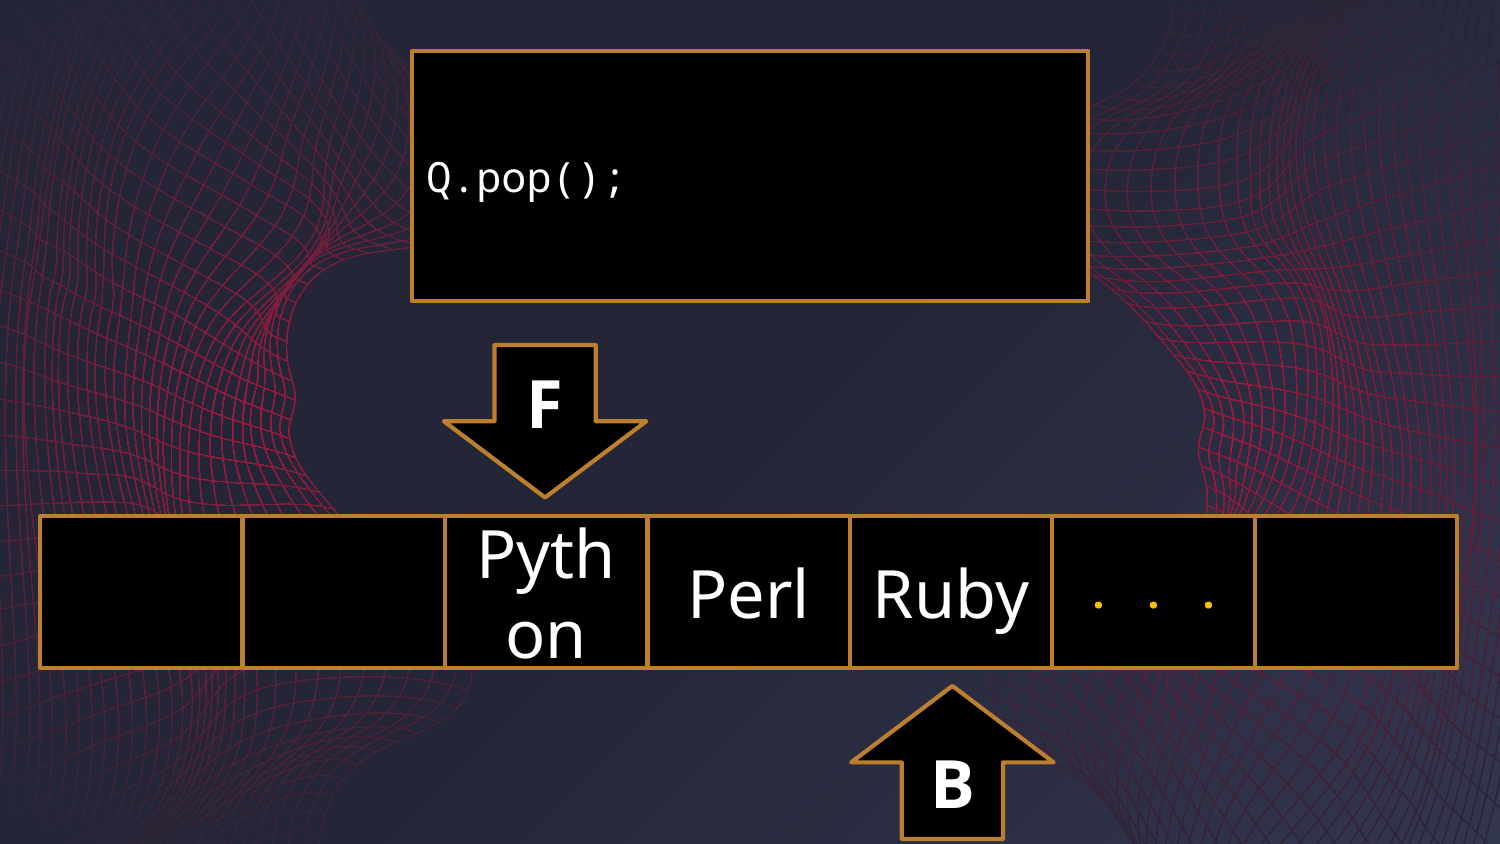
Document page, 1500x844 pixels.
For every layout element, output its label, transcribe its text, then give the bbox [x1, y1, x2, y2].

text_box [241, 514, 443, 670]
text_box Perl [645, 514, 848, 670]
text_box Python [443, 514, 645, 670]
text_box . . . [1050, 514, 1253, 670]
text_box B [849, 684, 1056, 842]
text_box [38, 514, 241, 670]
text_box F [441, 342, 649, 500]
text_box [1253, 514, 1459, 670]
text_box Ruby [848, 514, 1050, 670]
text_box Q.pop(); [410, 49, 1090, 303]
